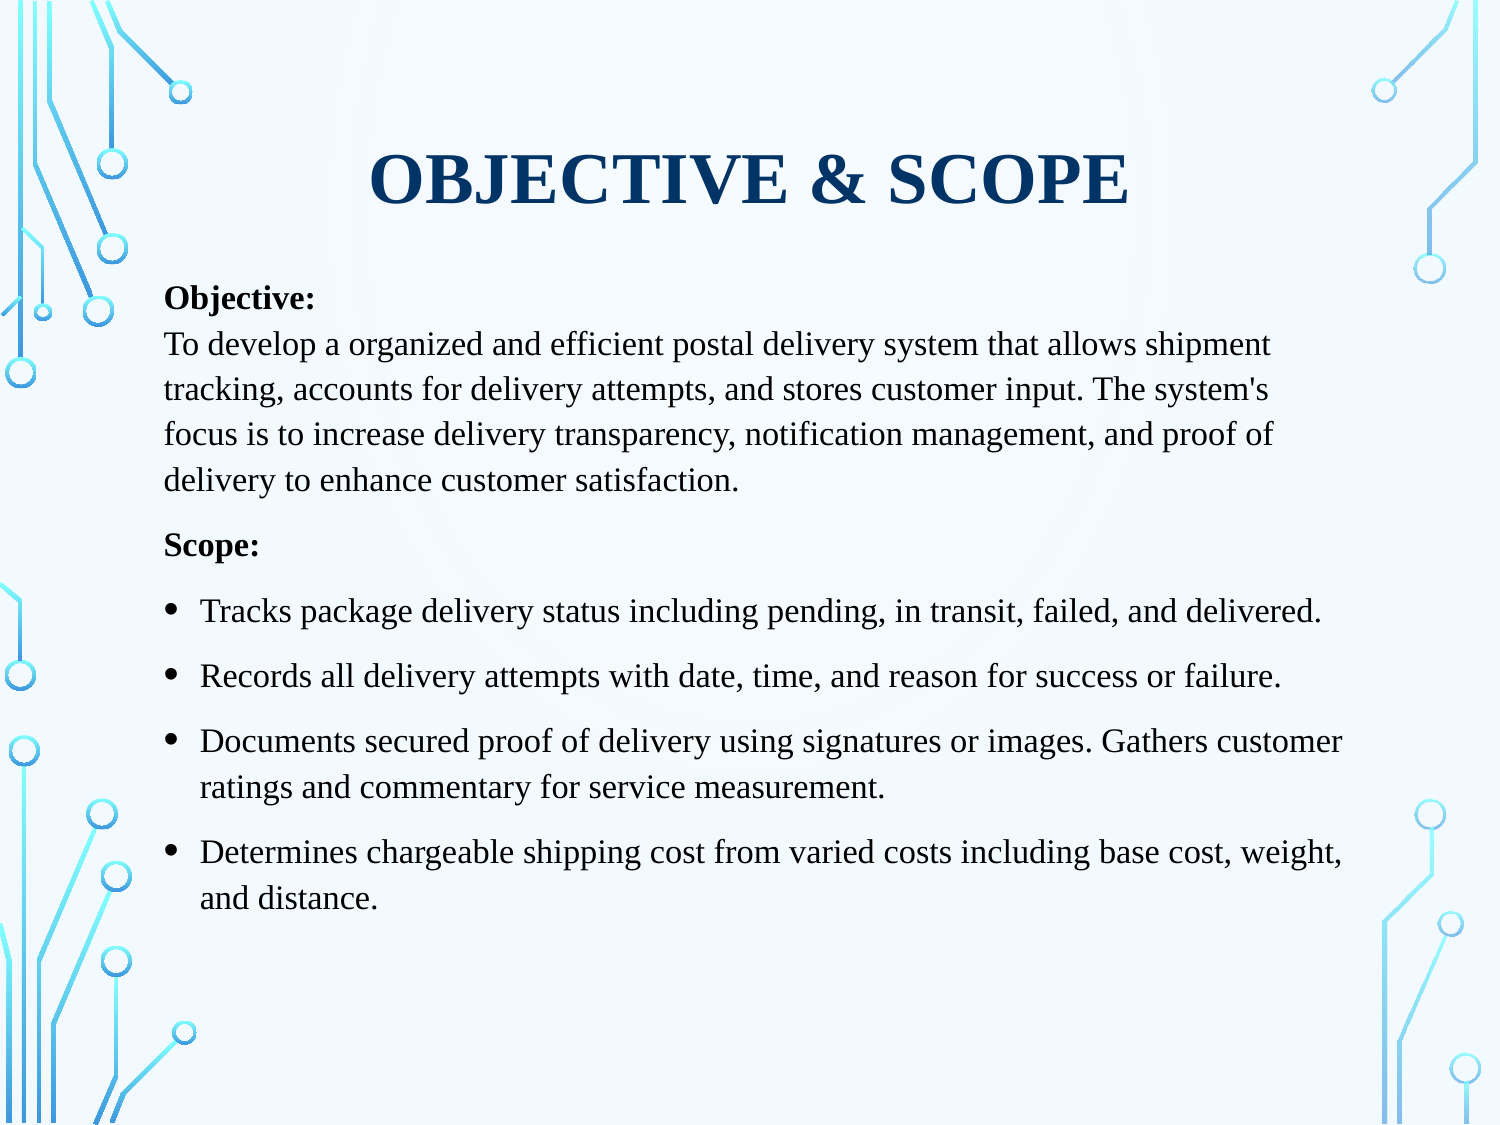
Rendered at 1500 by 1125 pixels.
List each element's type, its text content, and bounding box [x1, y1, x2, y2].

list Objective: To develop a organized and efficient postal delivery system that allows shipment tracking, accounts for delivery attempts, and stores customer input. The system's focus is to increase delivery transparency, notification management, and proof of delivery to enhance customer satisfaction. Scope: Tracks package delivery status including pending, in transit, failed, and delivered. Records all delivery attempts with date, time, and reason for success or failure. Documents secured proof of delivery using signatures or images. Gathers customer ratings and commentary for service measurement. Determines chargeable shipping cost from varied costs including base cost, weight, and distance. [148, 263, 1360, 950]
title Objective & Scope [140, 106, 1360, 254]
